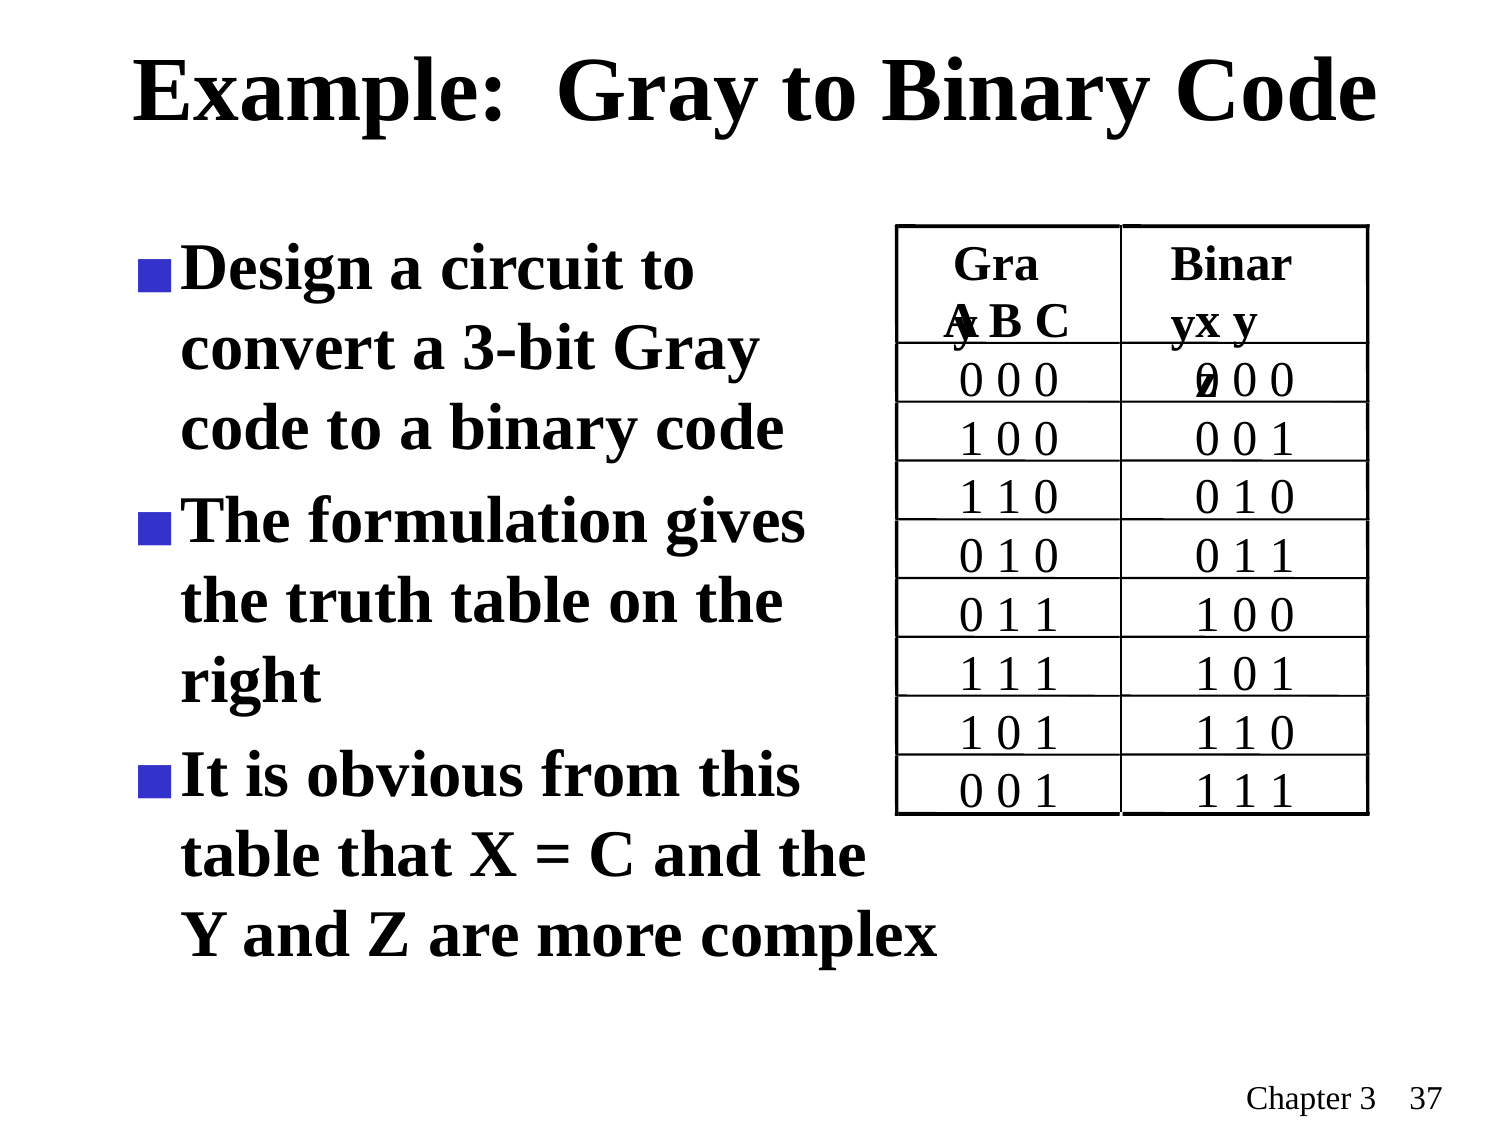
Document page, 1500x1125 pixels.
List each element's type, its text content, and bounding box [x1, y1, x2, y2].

list Design a circuit to convert a 3-bit Gray code to a binary code The formulation gives the truth table on the right It is obvious from this table that X = C and the Y and Z are more complex [117, 215, 1393, 1041]
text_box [895, 224, 1370, 818]
text_box Chapter 3 ‹#› [1230, 1068, 1499, 1125]
title Example: Gray to Binary Code [117, 0, 1439, 168]
